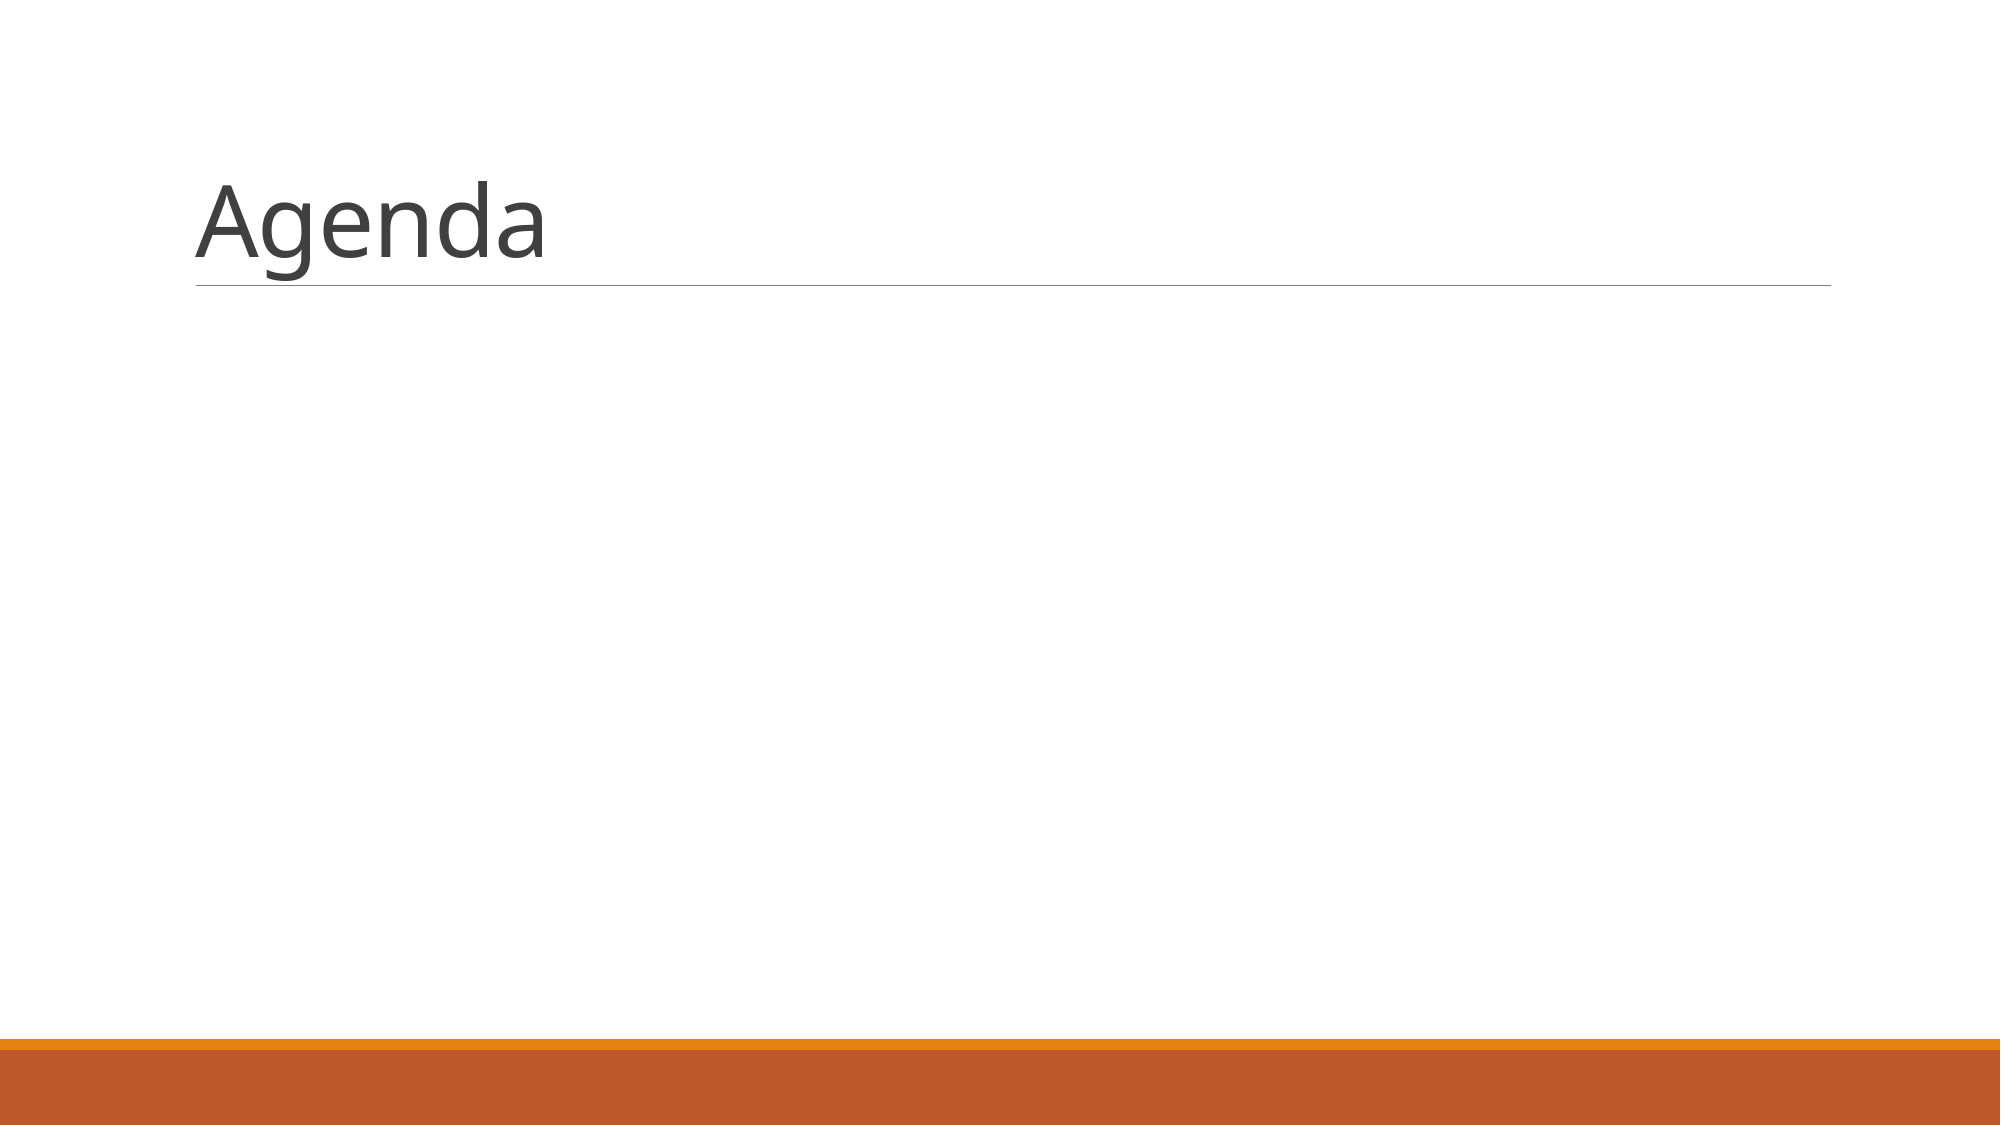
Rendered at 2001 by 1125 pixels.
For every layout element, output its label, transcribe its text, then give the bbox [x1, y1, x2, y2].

title Agenda [180, 47, 1830, 285]
